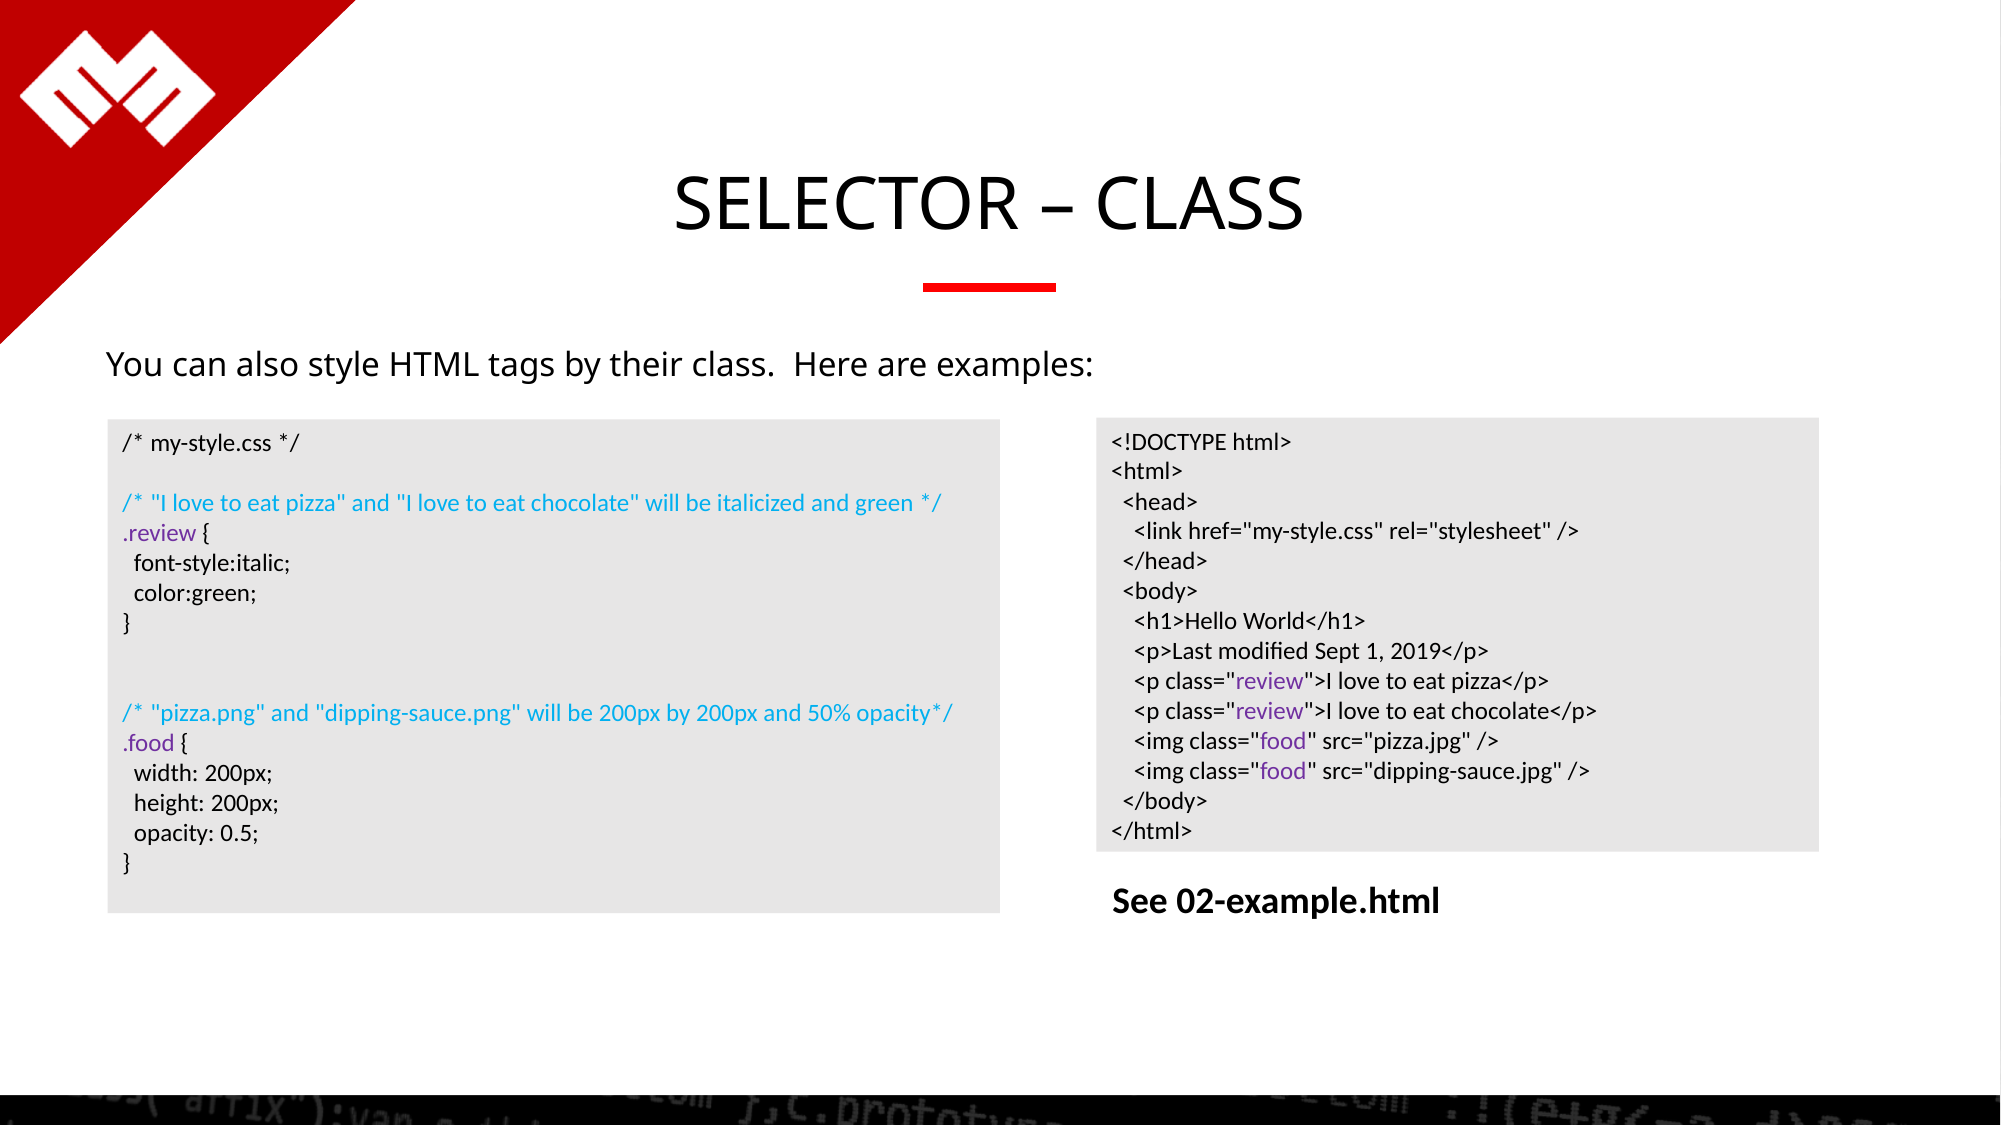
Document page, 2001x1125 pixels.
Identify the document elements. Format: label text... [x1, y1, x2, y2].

text_box <!DOCTYPE html> <html> <head> <link href="my-style.css" rel="stylesheet" /> </head> <body> <h1>Hello World</h1> <p>Last modified Sept 1, 2019</p> <p class="review">I love to eat pizza</p> <p class="review">I love to eat chocolate</p> <img class="food" src="pizza.jpg" /> <img class="food" src="dipping-sauce.jpg" /> </body> </html> [1096, 417, 1819, 852]
text_box /* my-style.css */ /* "I love to eat pizza" and "I love to eat chocolate" will be italicized and green */ .review { font-style:italic; color:green; } /* "pizza.png" and "dipping-sauce.png" will be 200px by 200px and 50% opacity*/ .food { width: 200px; height: 200px; opacity: 0.5; } [107, 419, 1000, 914]
text_box See 02-example.html [1097, 868, 1456, 928]
text_box You can also style HTML tags by their class. Here are examples: [91, 336, 1843, 391]
picture [12, 29, 221, 152]
picture [0, 0, 2001, 1125]
text_box SELECTOR – CLASS [286, 148, 1693, 252]
text_box [923, 283, 1056, 292]
